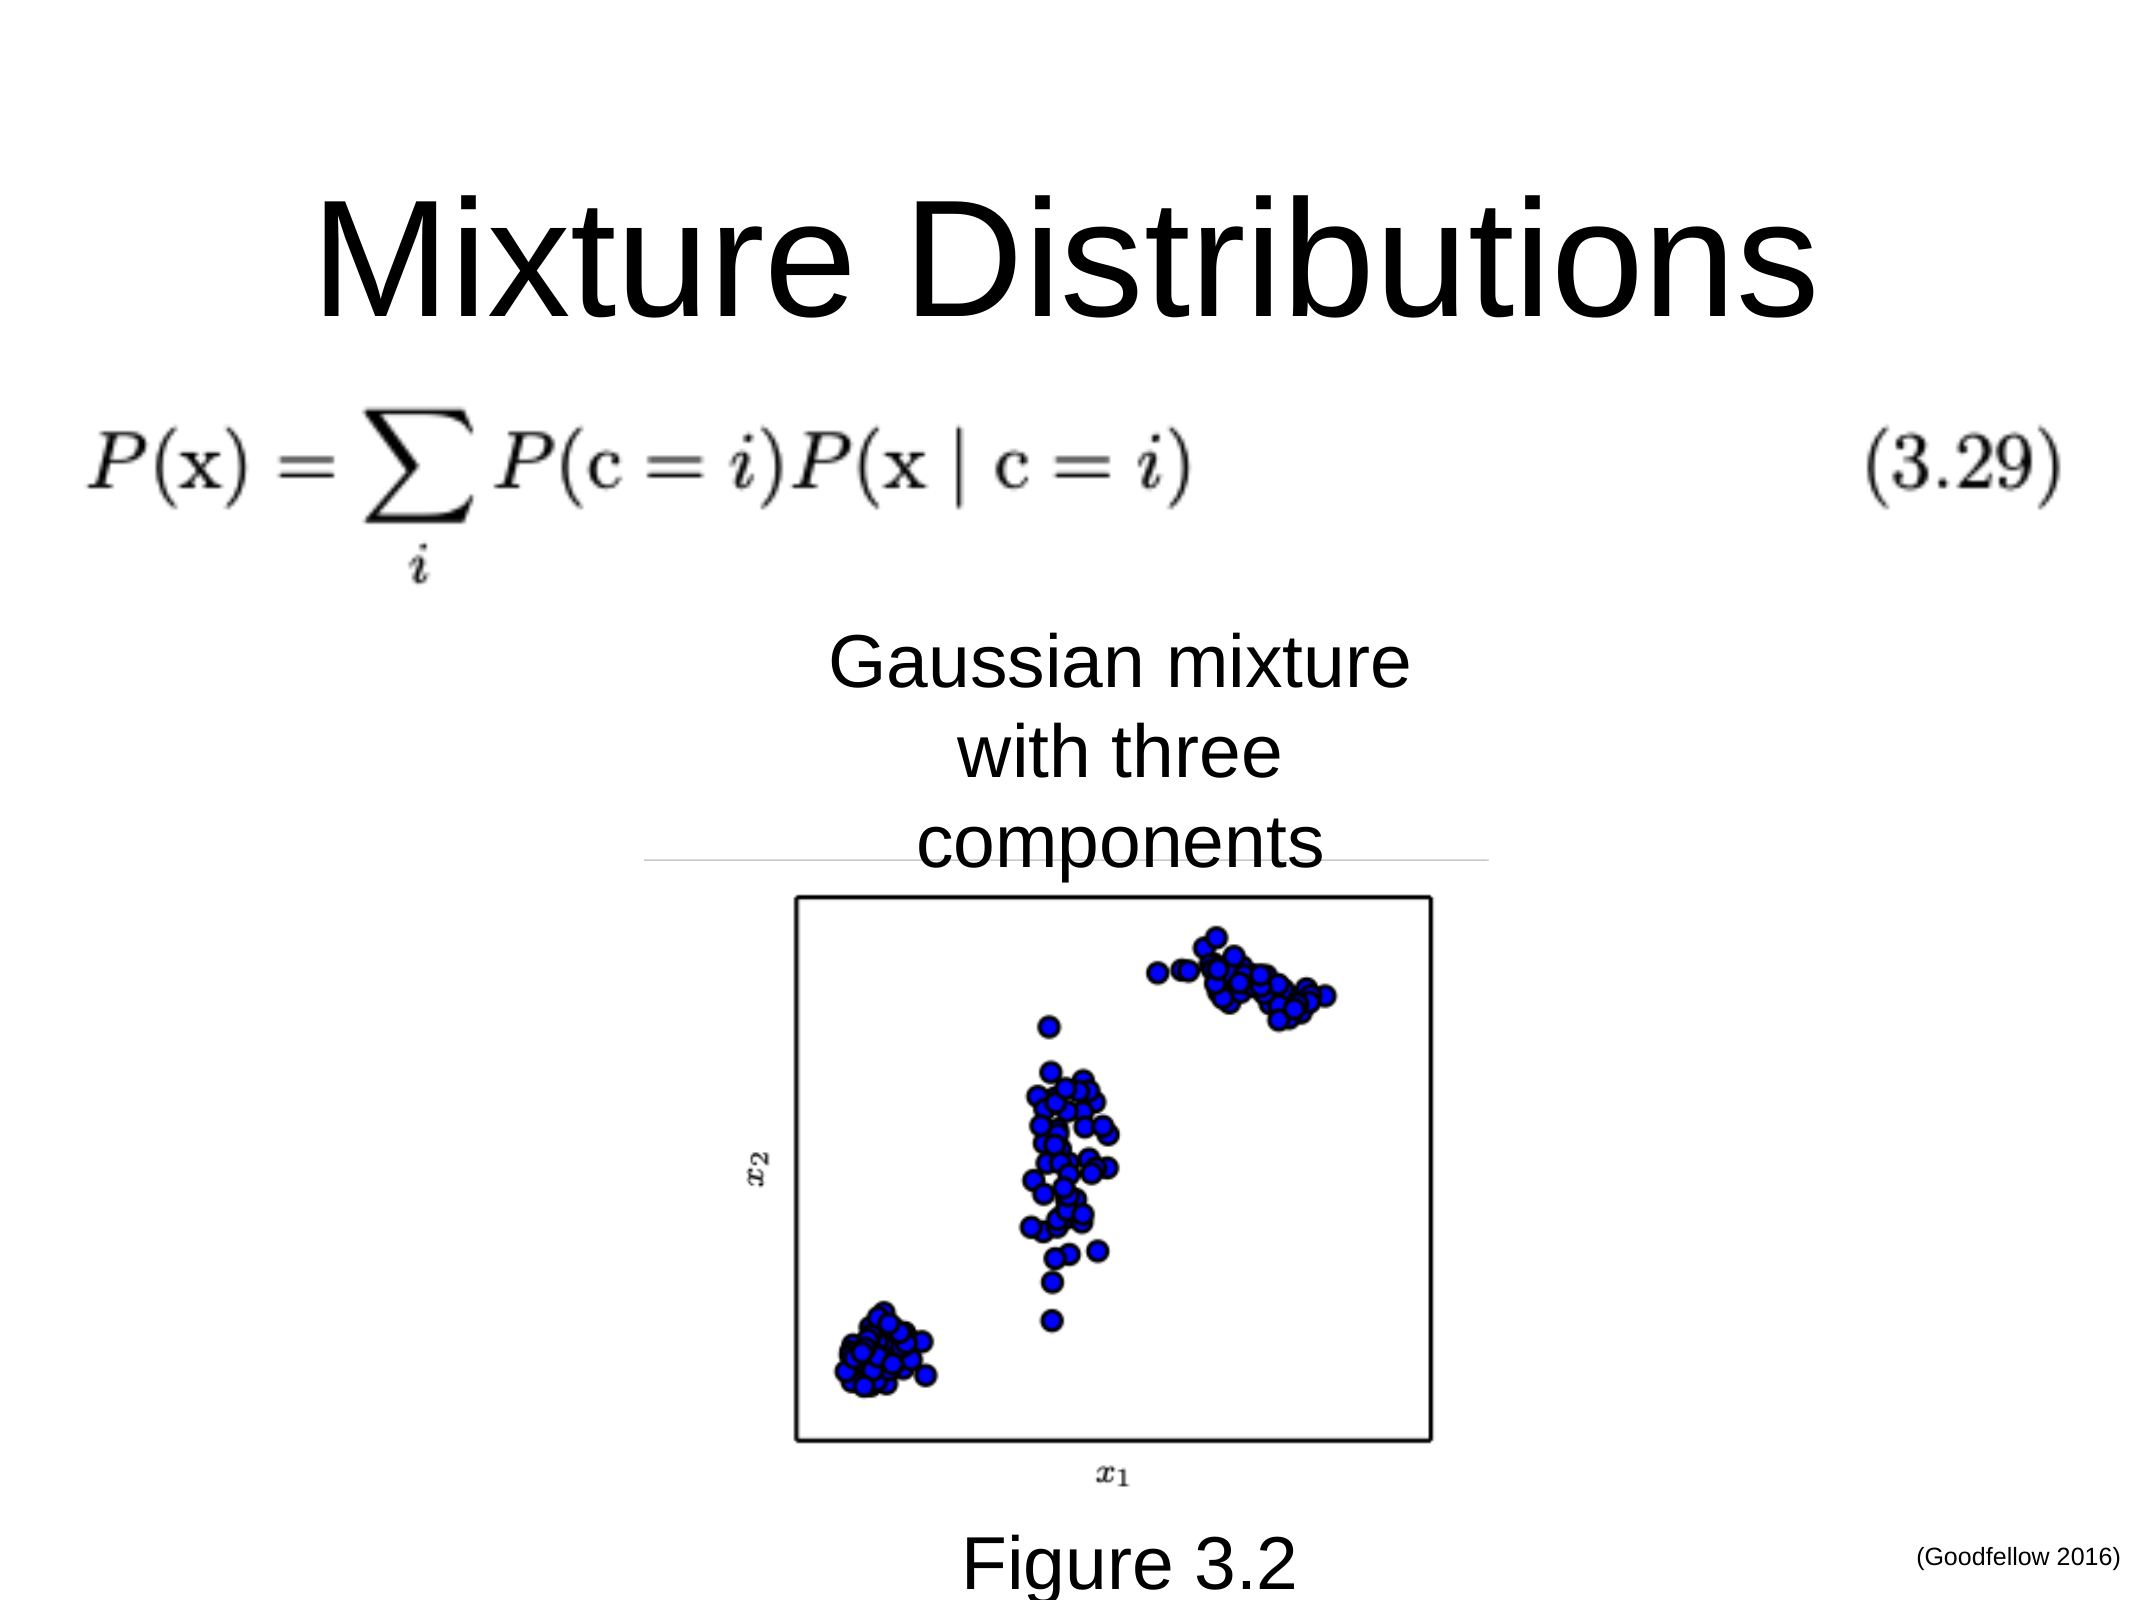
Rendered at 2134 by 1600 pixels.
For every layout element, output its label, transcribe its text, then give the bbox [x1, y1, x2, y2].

text_box Figure 3.2 [952, 1537, 1308, 1600]
picture [46, 372, 2087, 623]
picture [644, 838, 1489, 1530]
text_box Gaussian mixture with three components [808, 631, 1433, 831]
title Mixture Distributions [155, 72, 1978, 368]
